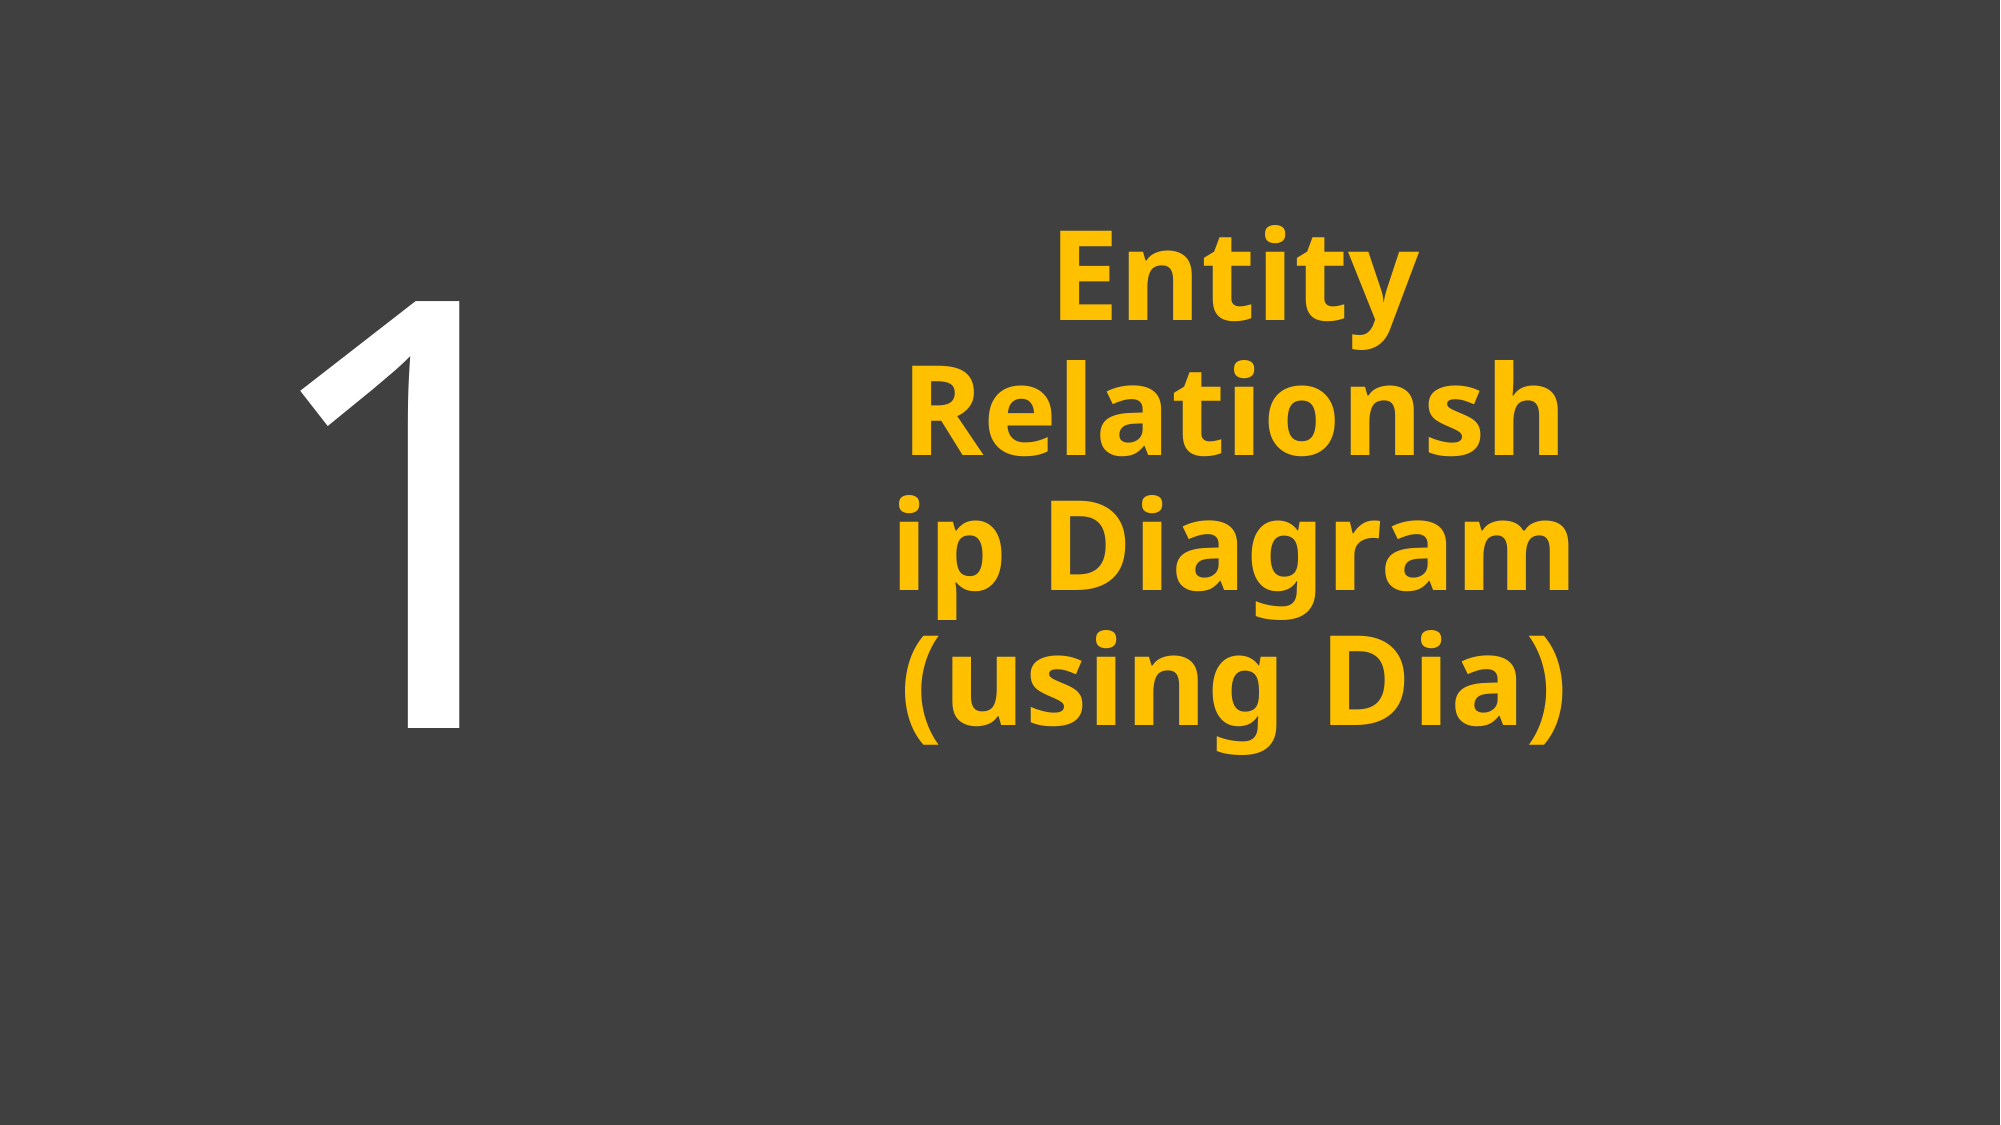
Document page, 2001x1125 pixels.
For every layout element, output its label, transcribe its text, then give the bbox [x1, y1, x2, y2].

list Entity Relationship Diagram (using Dia) [868, 204, 1602, 783]
text_box 1 [233, 123, 605, 856]
